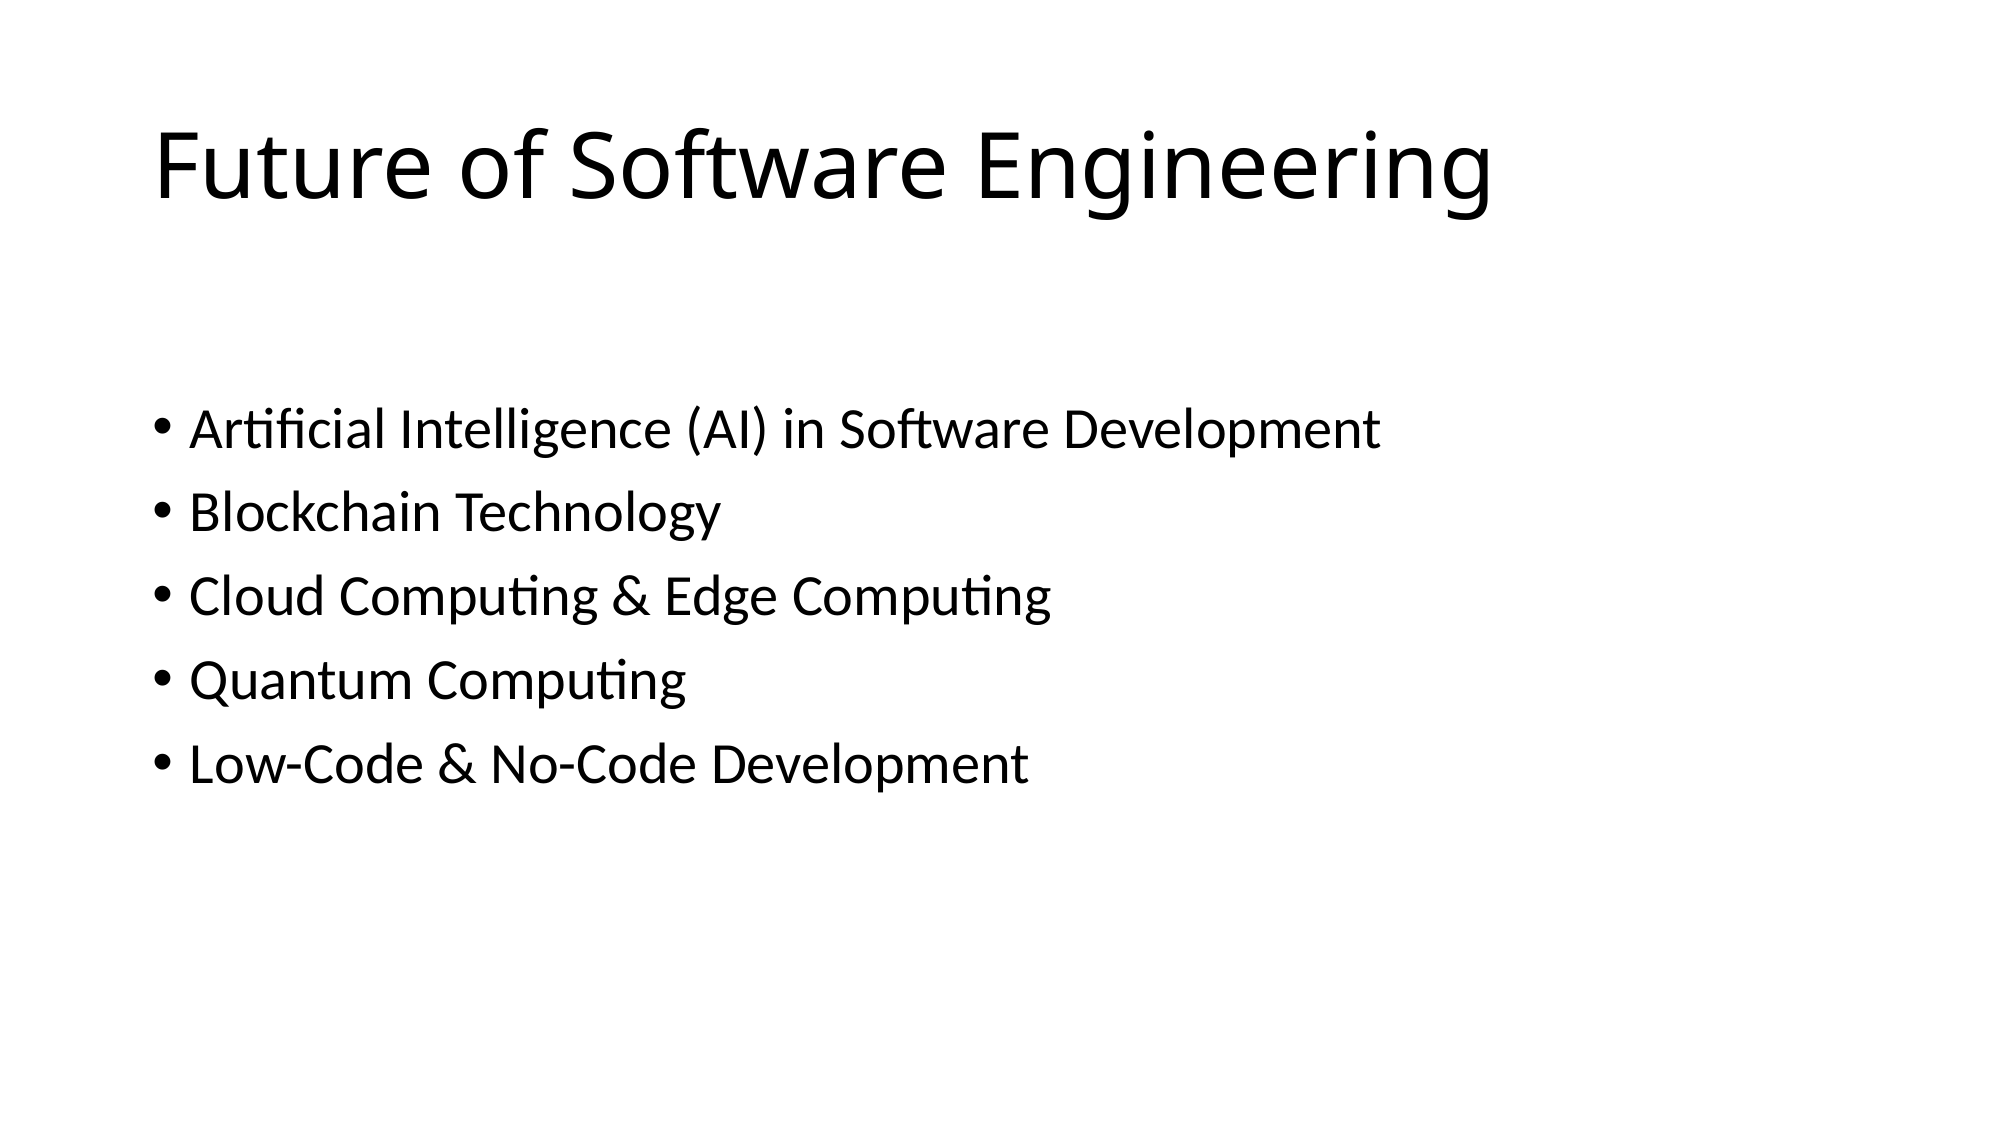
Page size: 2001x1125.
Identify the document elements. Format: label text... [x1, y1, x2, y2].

list Artificial Intelligence (AI) in Software Development Blockchain Technology Cloud Computing & Edge Computing Quantum Computing Low-Code & No-Code Development [137, 299, 1863, 1014]
title Future of Software Engineering [137, 59, 1863, 278]
